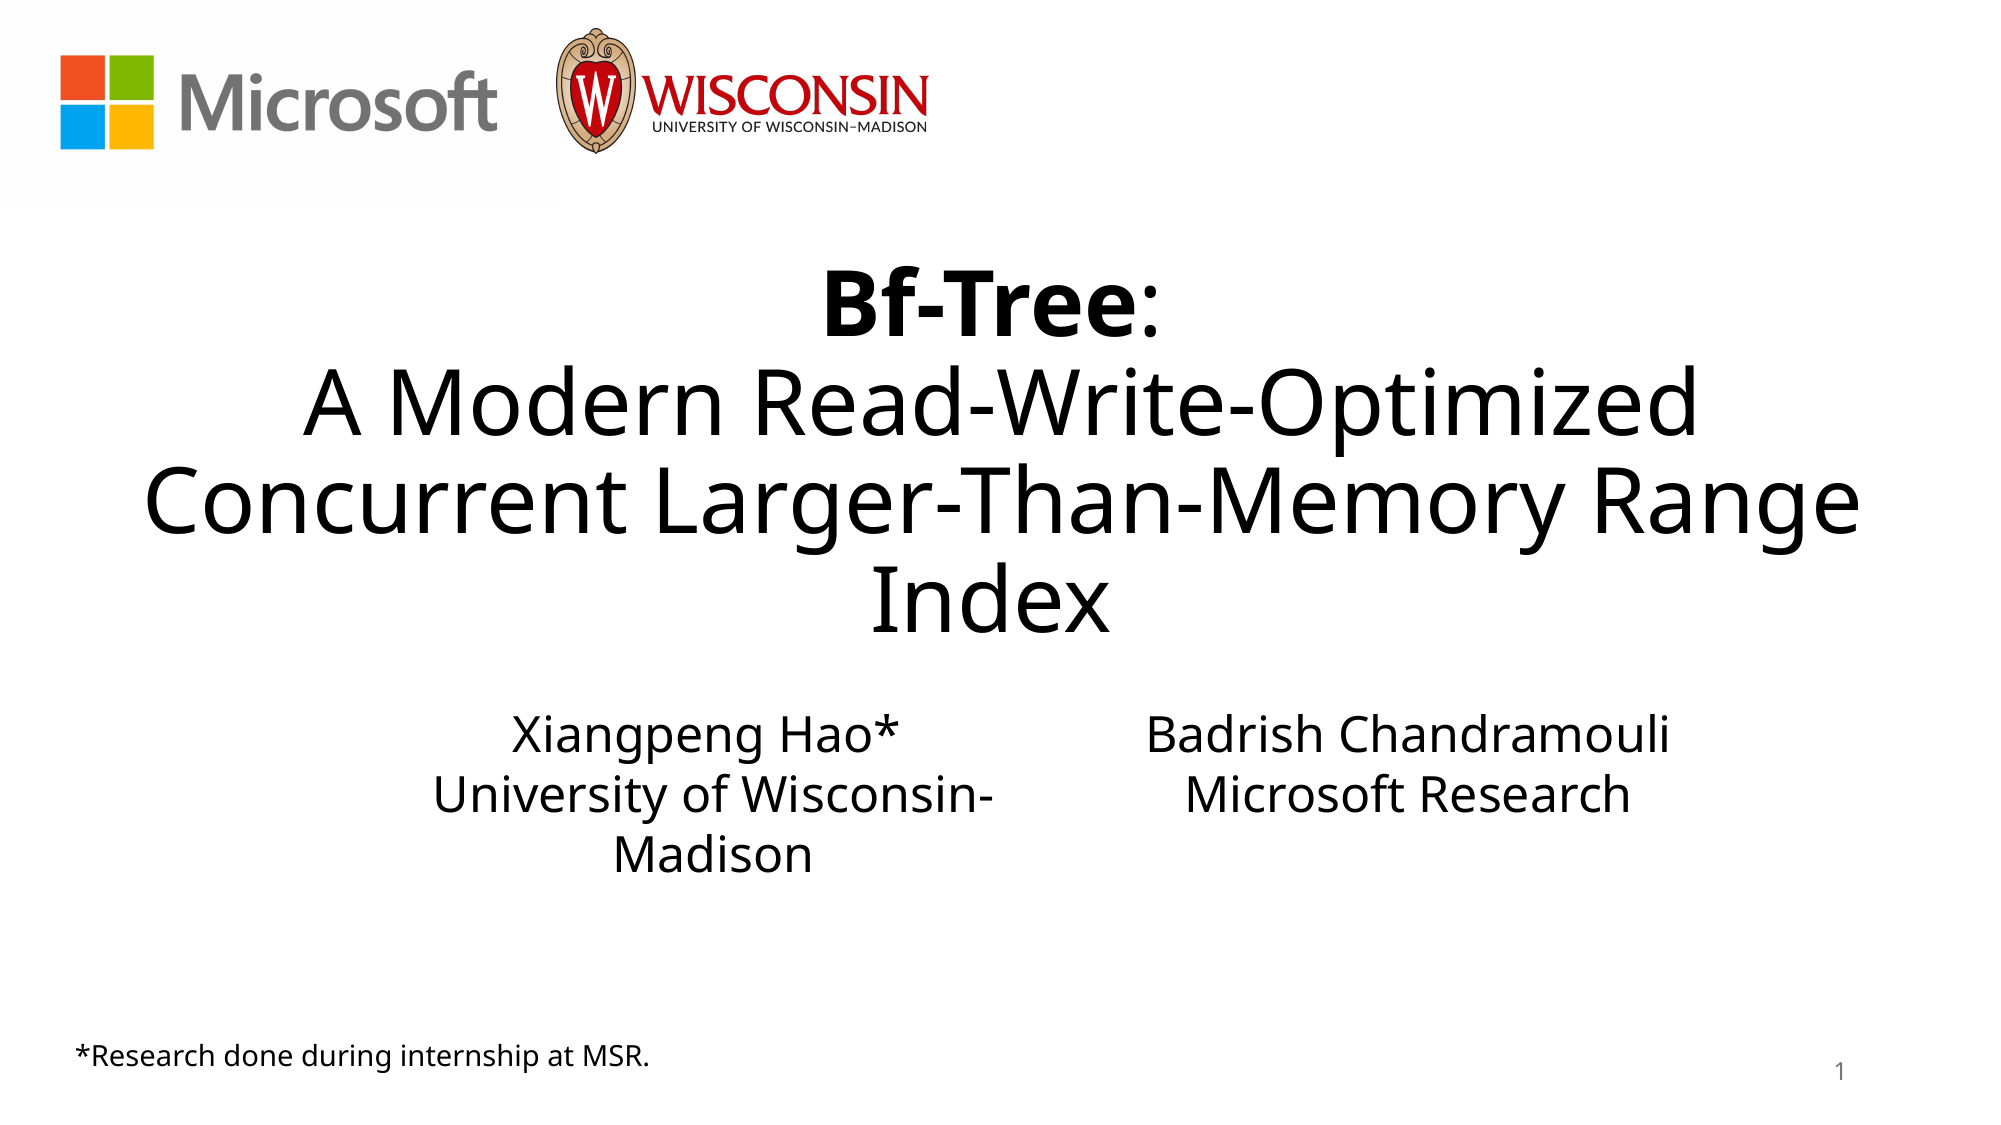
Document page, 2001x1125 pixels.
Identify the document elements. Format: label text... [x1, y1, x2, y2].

title Bf-Tree: A Modern Read-Write-Optimized Concurrent Larger-Than-Memory Range Index [52, 130, 1954, 661]
slide_number 1 [1412, 1042, 1863, 1103]
text_box *Research done during internship at MSR.​ [52, 1030, 812, 1081]
text_box Xiangpeng Hao* University of Wisconsin-Madison [341, 694, 1086, 890]
text_box Badrish Chandramouli Microsoft Research [1128, 694, 1690, 830]
picture [0, 0, 929, 206]
